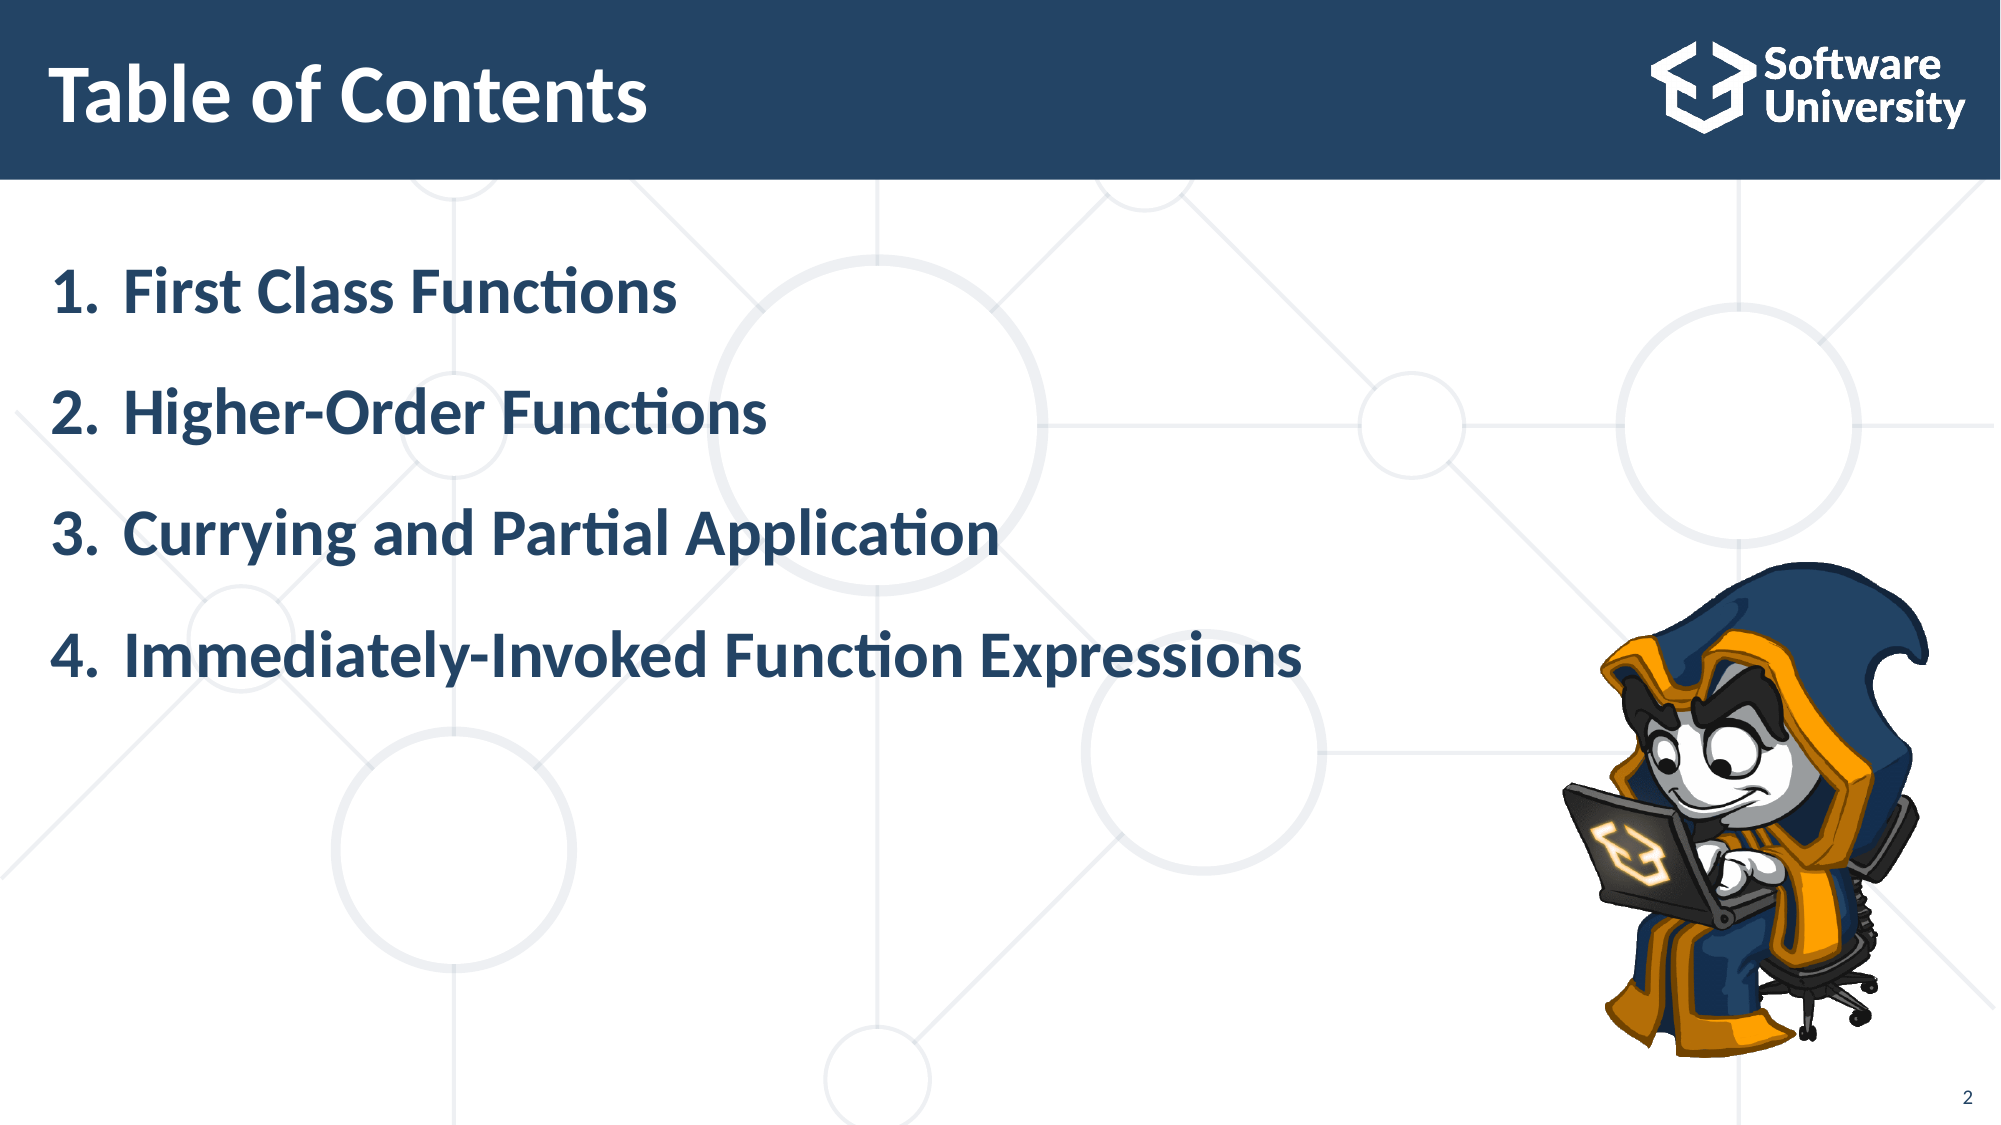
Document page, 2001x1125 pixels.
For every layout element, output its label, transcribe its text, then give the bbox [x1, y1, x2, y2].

slide_number 2 [1927, 1067, 1989, 1117]
list First Class Functions Higher-Order Functions Currying and Partial Application Immediately-Invoked Function Expressions [32, 224, 1517, 1080]
picture [1561, 559, 1931, 1059]
title Table of Contents [31, 16, 1625, 162]
picture [1651, 41, 1966, 134]
